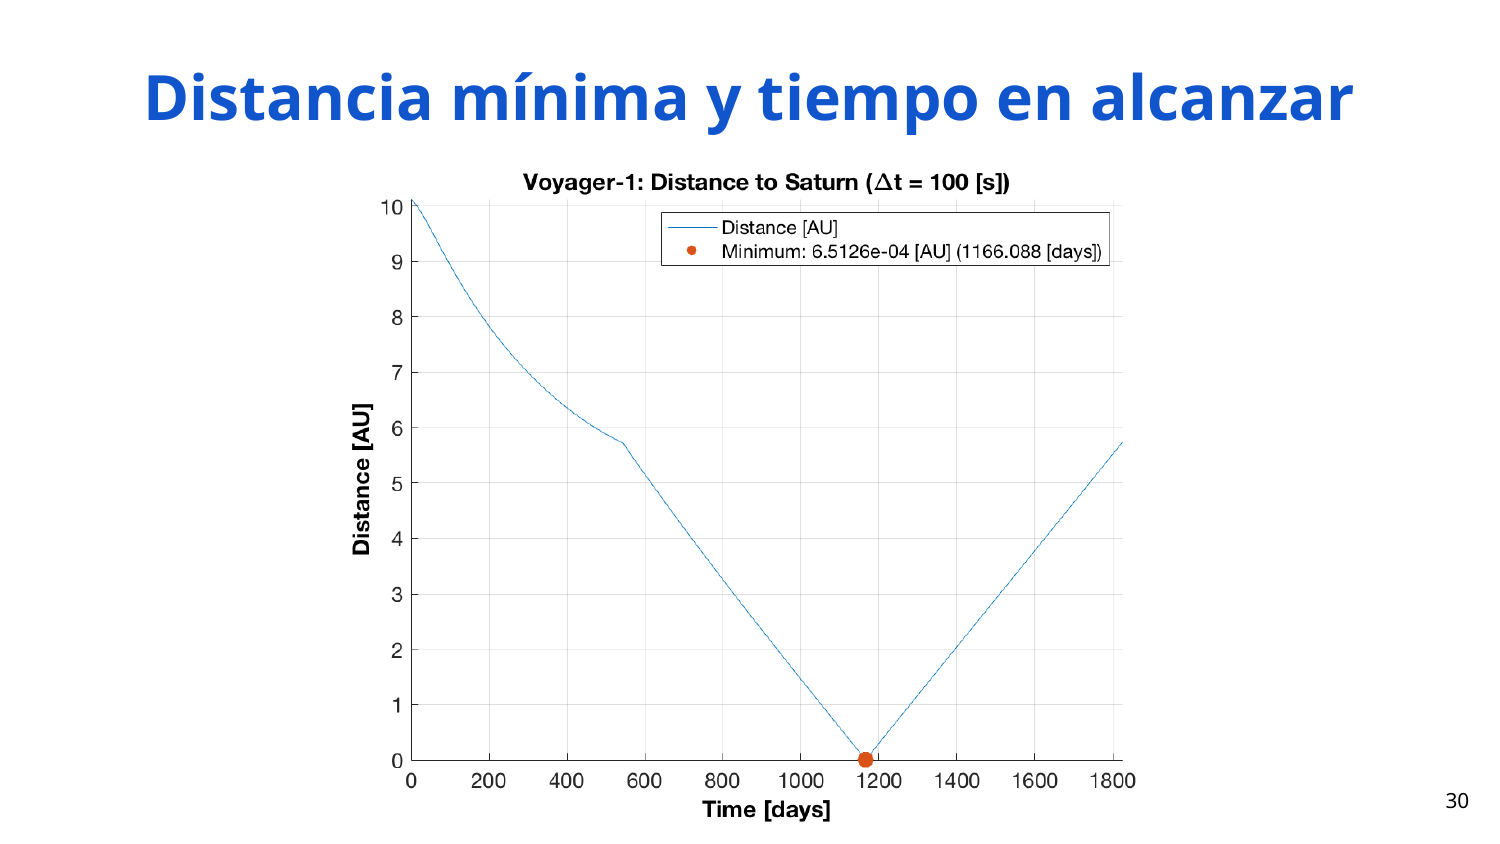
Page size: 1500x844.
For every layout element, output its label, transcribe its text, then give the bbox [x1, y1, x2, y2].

picture [291, 147, 1209, 835]
slide_number ‹#› [1394, 769, 1484, 834]
title Distancia mínima y tiempo en alcanzar Saturno [0, 42, 1500, 148]
